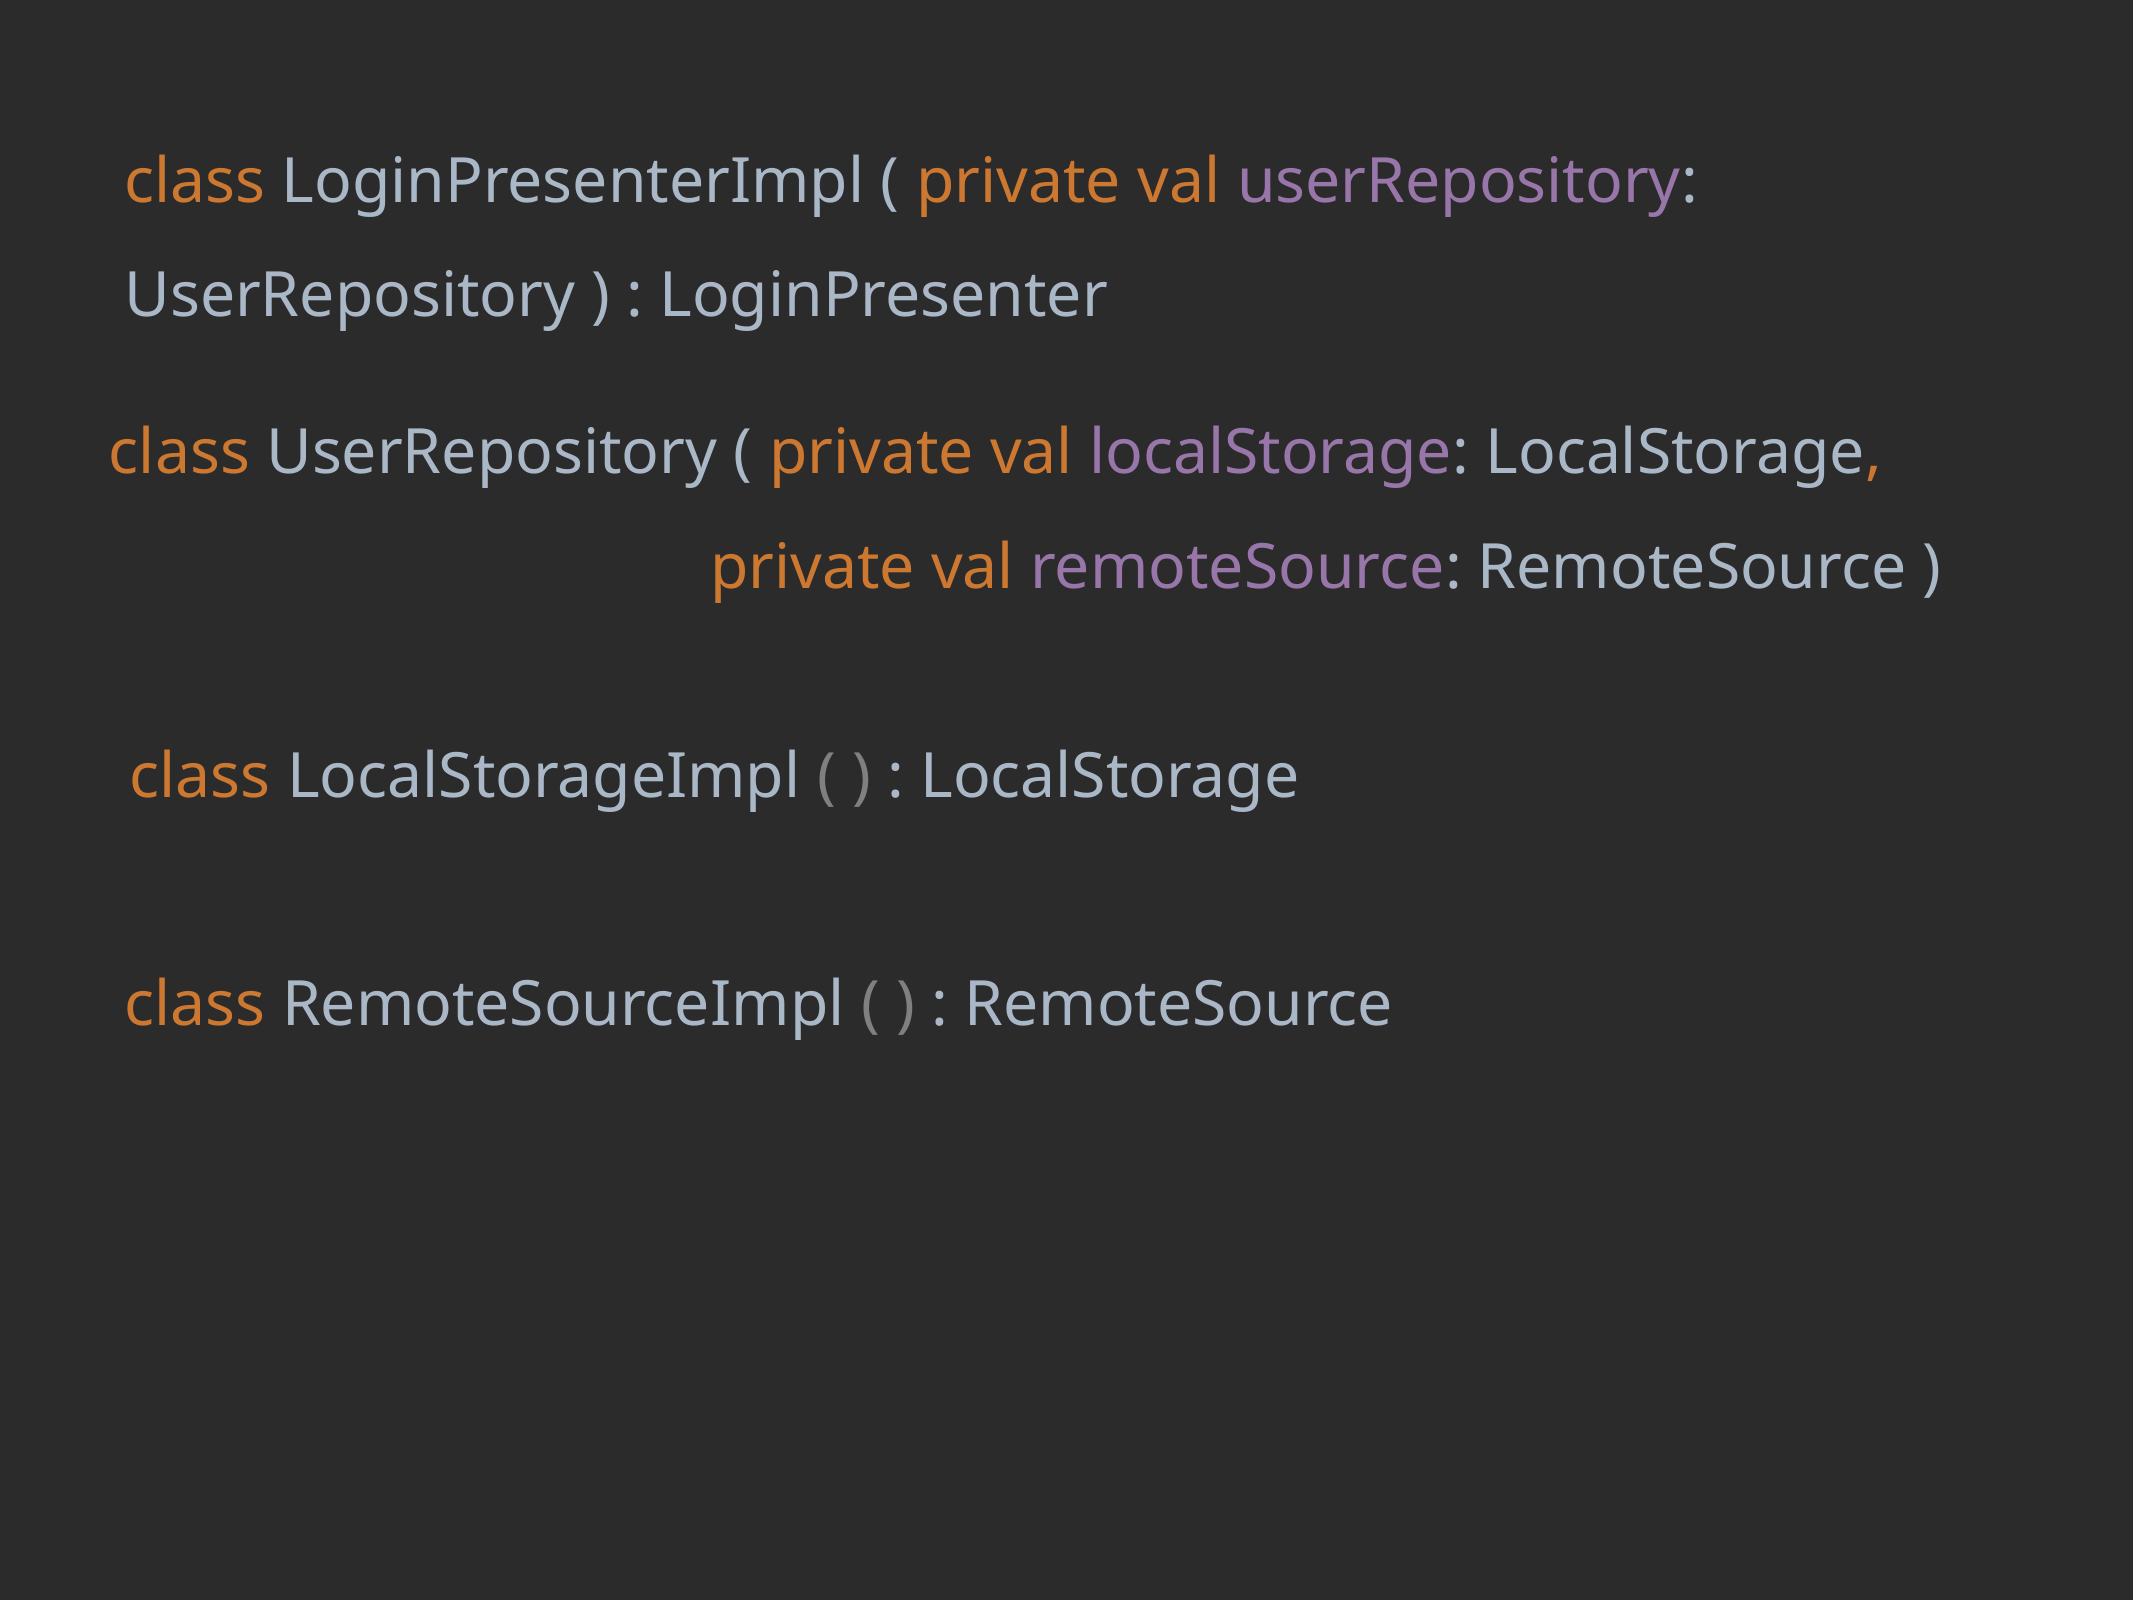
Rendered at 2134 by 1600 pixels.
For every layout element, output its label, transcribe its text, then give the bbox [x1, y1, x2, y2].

text_box class RemoteSourceImpl ( ) : RemoteSource [116, 915, 1402, 1047]
text_box class LocalStorageImpl ( ) : LocalStorage [121, 686, 1309, 818]
text_box class LoginPresenterImpl ( private val userRepository: UserRepository ) : LoginPresenter [115, 91, 1952, 338]
text_box class UserRepository ( private val localStorage: LocalStorage, private val remoteSource: RemoteSource ) [100, 363, 1950, 610]
